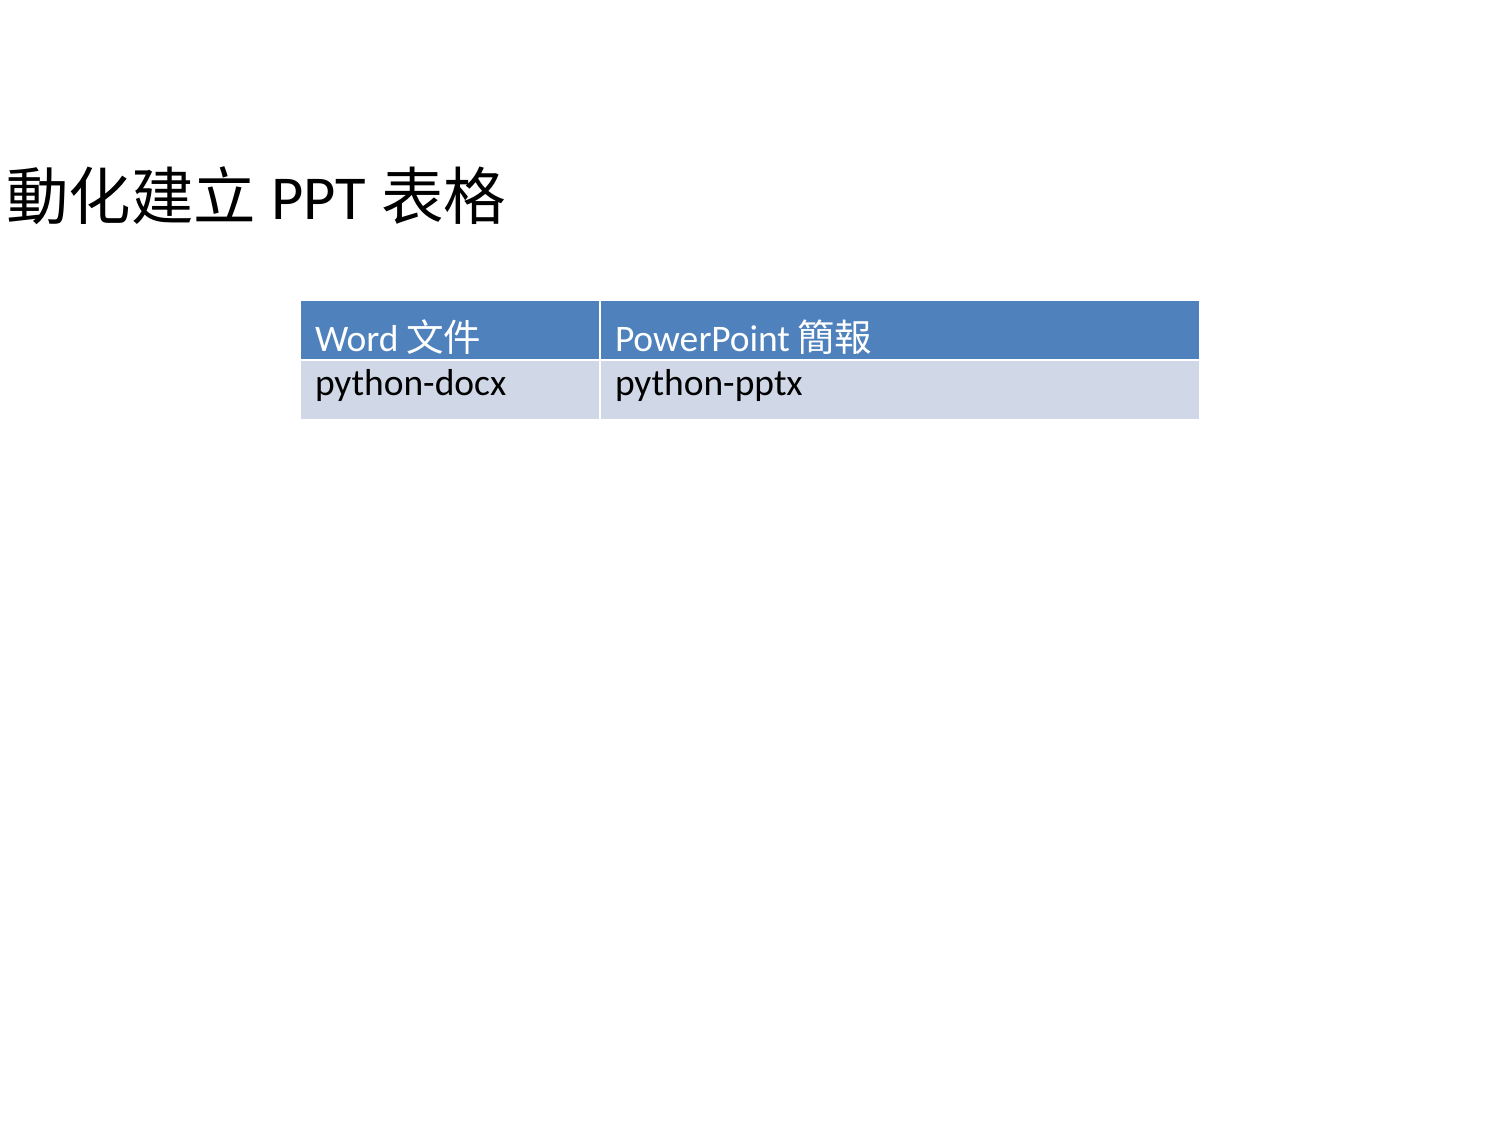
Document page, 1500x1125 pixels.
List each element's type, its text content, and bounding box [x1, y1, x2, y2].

text_box 自動化建立PPT表格 [0, 149, 521, 240]
table_header Word文件 [301, 301, 599, 359]
table_cell python-docx [301, 361, 599, 419]
table_cell python-pptx [601, 361, 1199, 419]
table_header PowerPoint簡報 [601, 301, 1199, 359]
